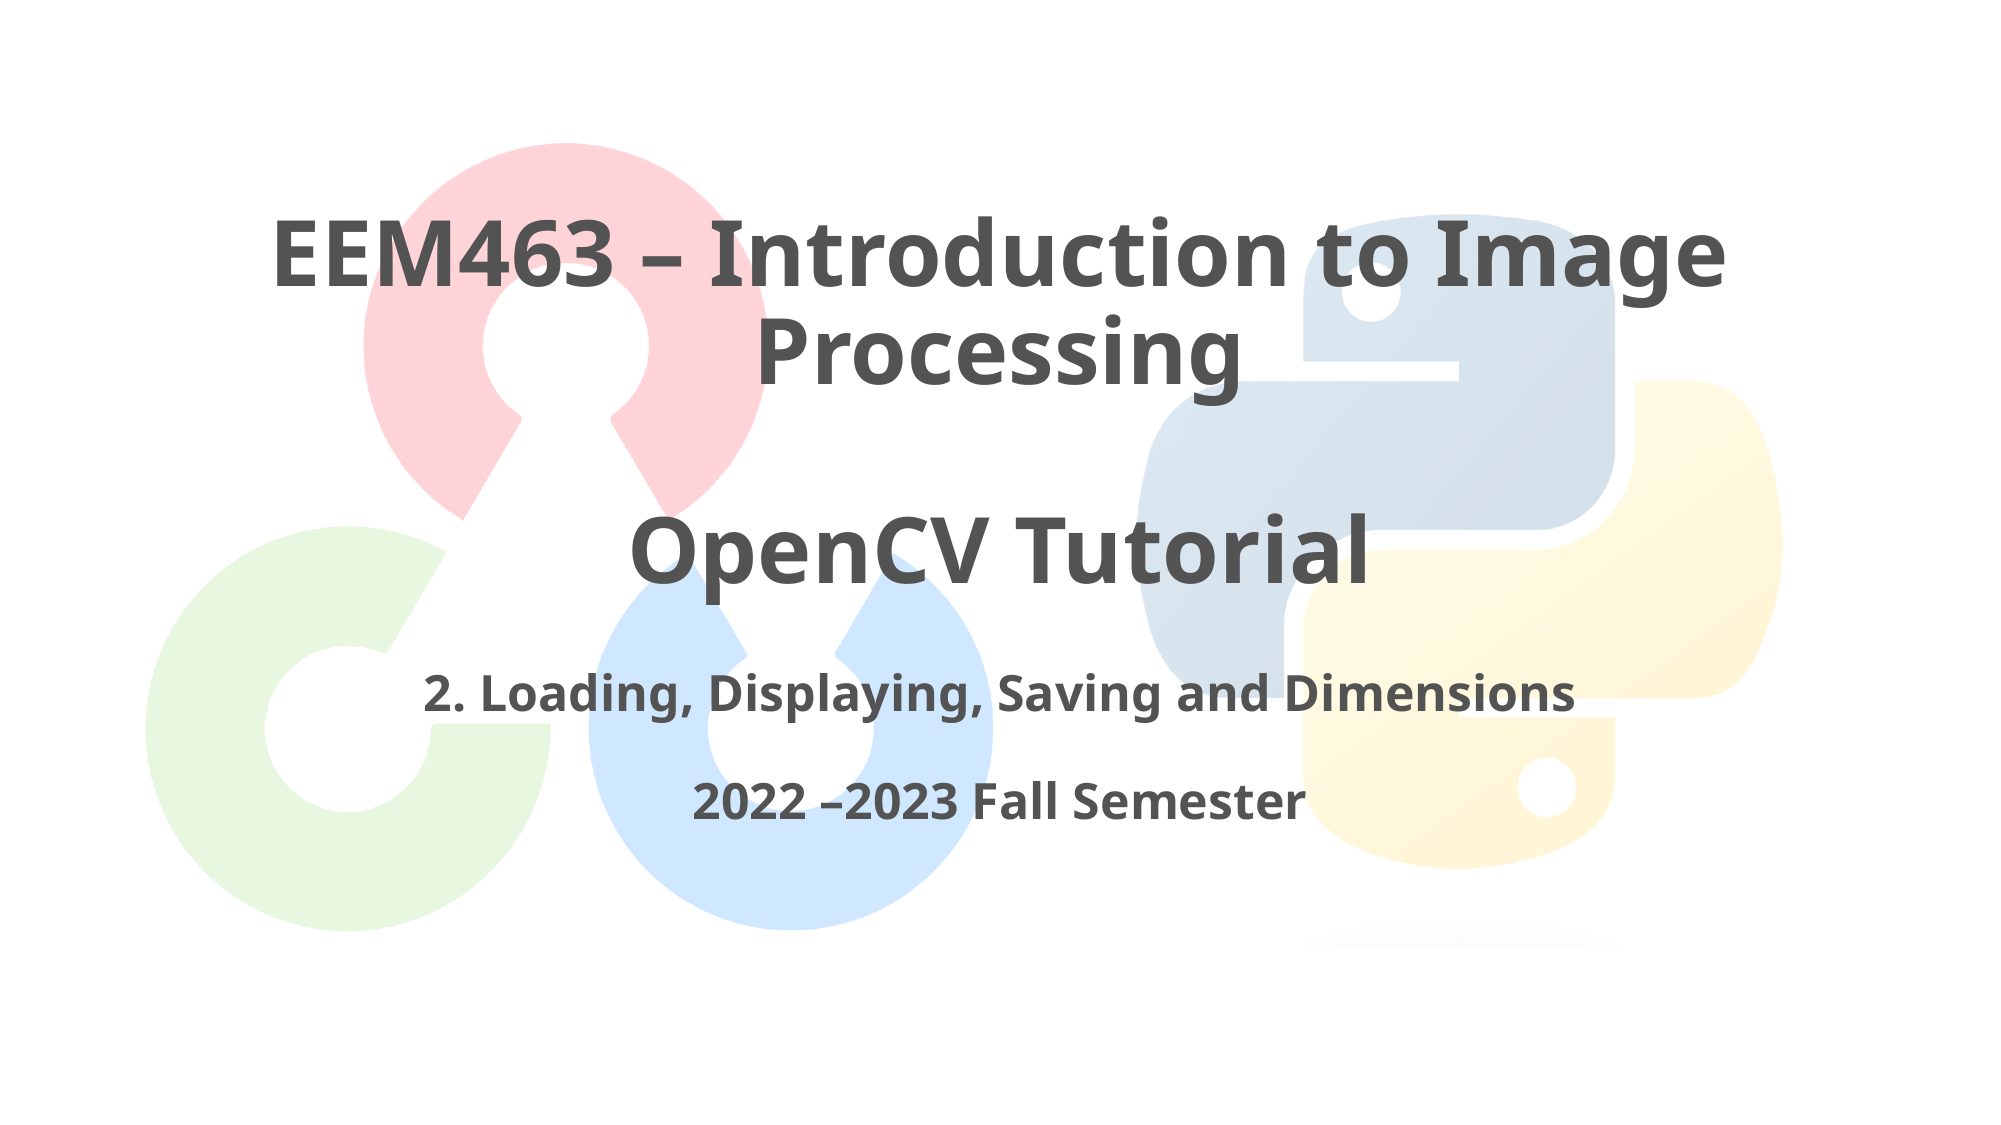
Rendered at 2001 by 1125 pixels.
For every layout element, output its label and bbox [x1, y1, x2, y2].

picture [145, 143, 1855, 981]
